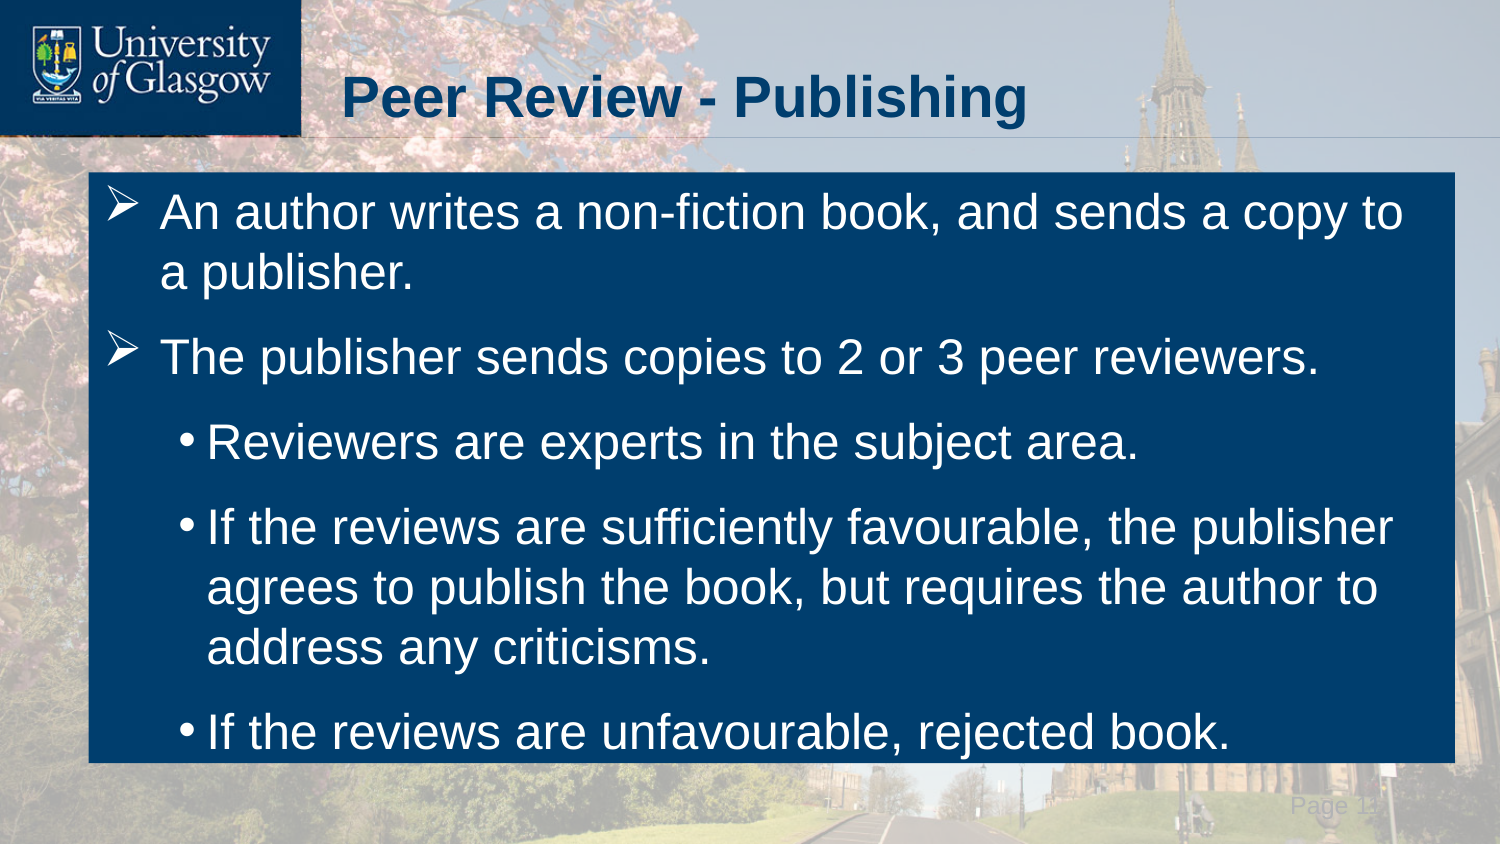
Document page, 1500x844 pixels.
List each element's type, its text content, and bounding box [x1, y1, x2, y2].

slide_number Page 11 [1059, 782, 1397, 828]
list An author writes a non-fiction book, and sends a copy to a publisher. The publisher sends copies to 2 or 3 peer reviewers. Reviewers are experts in the subject area. If the reviews are sufficiently favourable, the publisher agrees to publish the book, but requires the author to address any criticisms. If the reviews are unfavourable, rejected book. [88, 172, 1455, 764]
title Peer Review - Publishing [326, 57, 1455, 141]
picture [0, 0, 301, 137]
